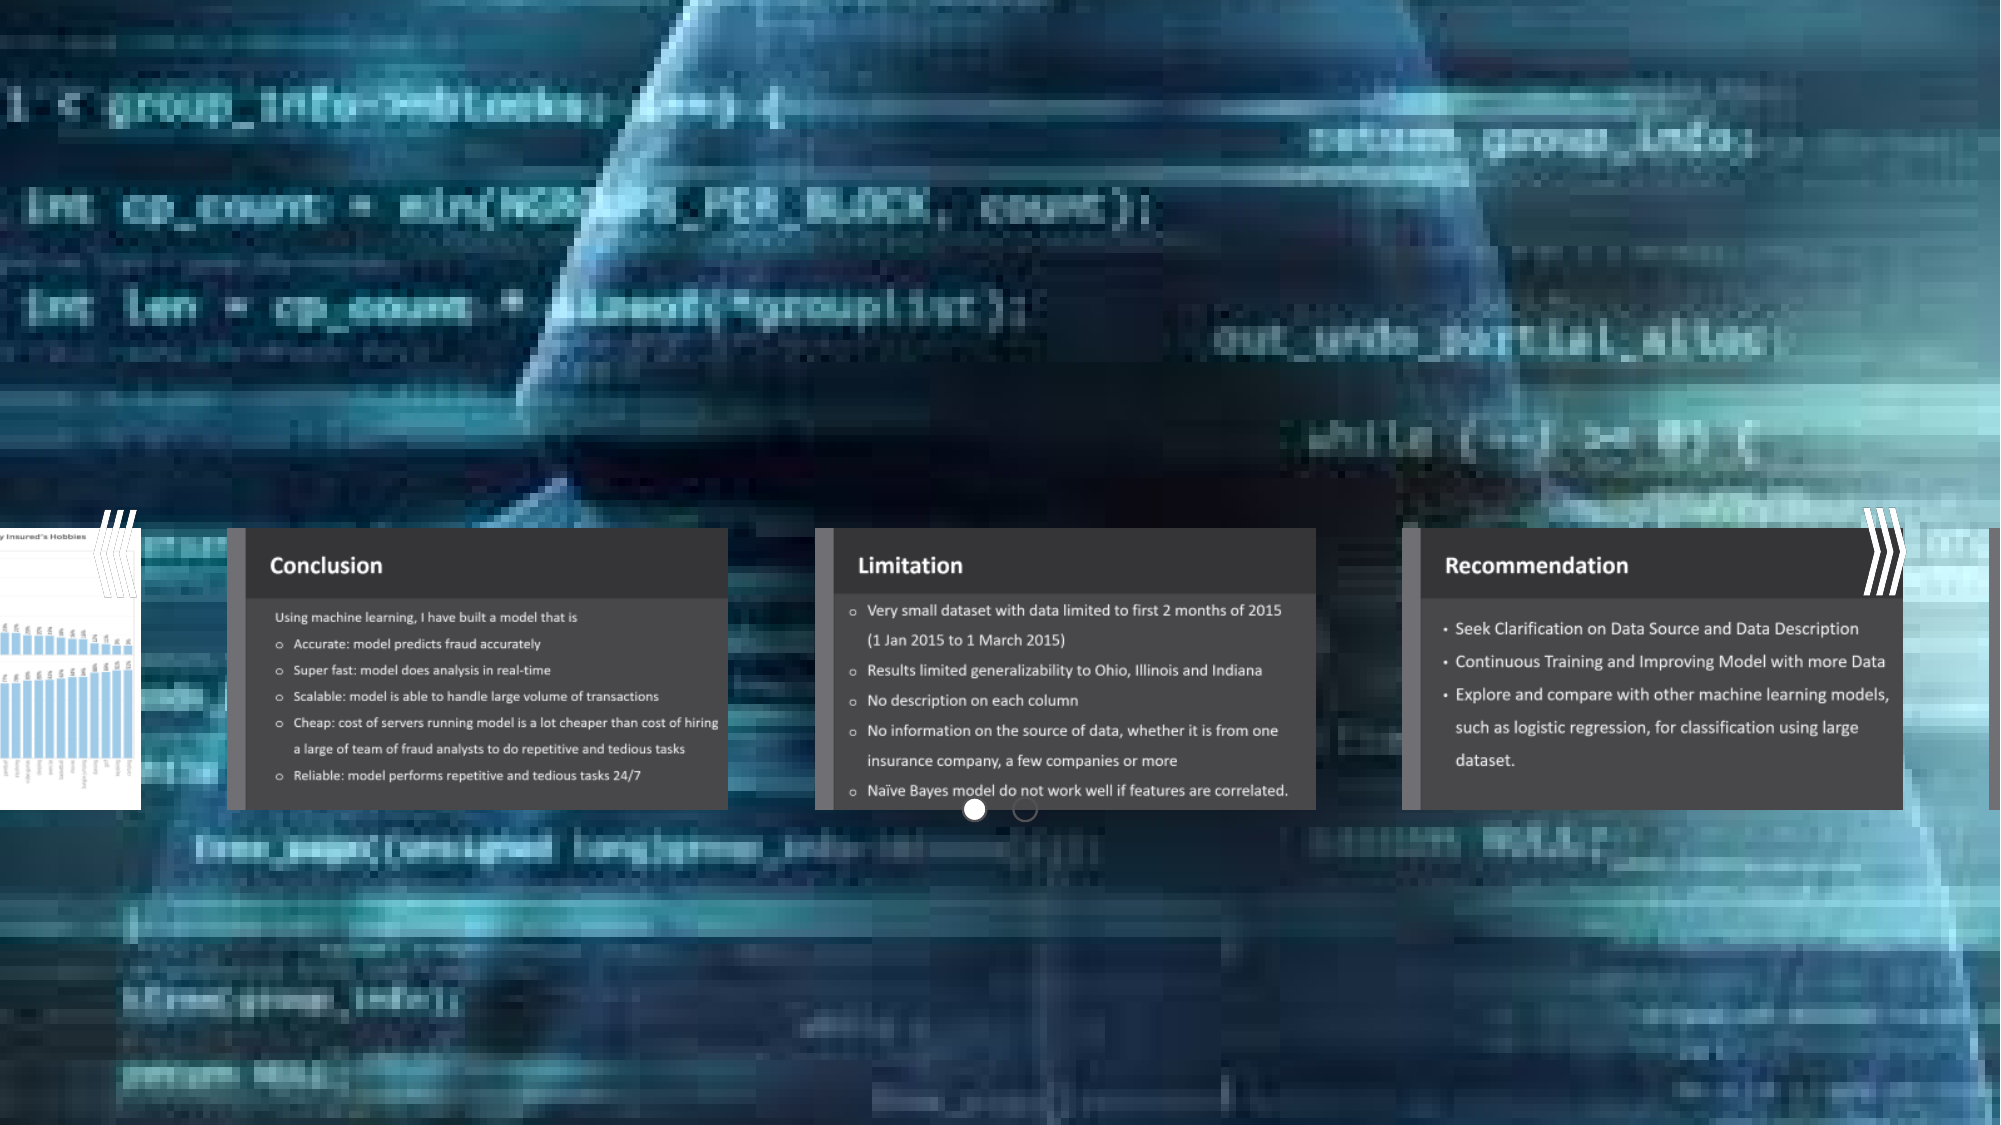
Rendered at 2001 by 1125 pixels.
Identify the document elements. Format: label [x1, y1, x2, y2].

picture [0, 0, 2000, 415]
picture [89, 478, 141, 629]
text_box [0, 415, 2000, 698]
picture [0, 698, 2000, 1125]
picture [1859, 476, 1911, 627]
